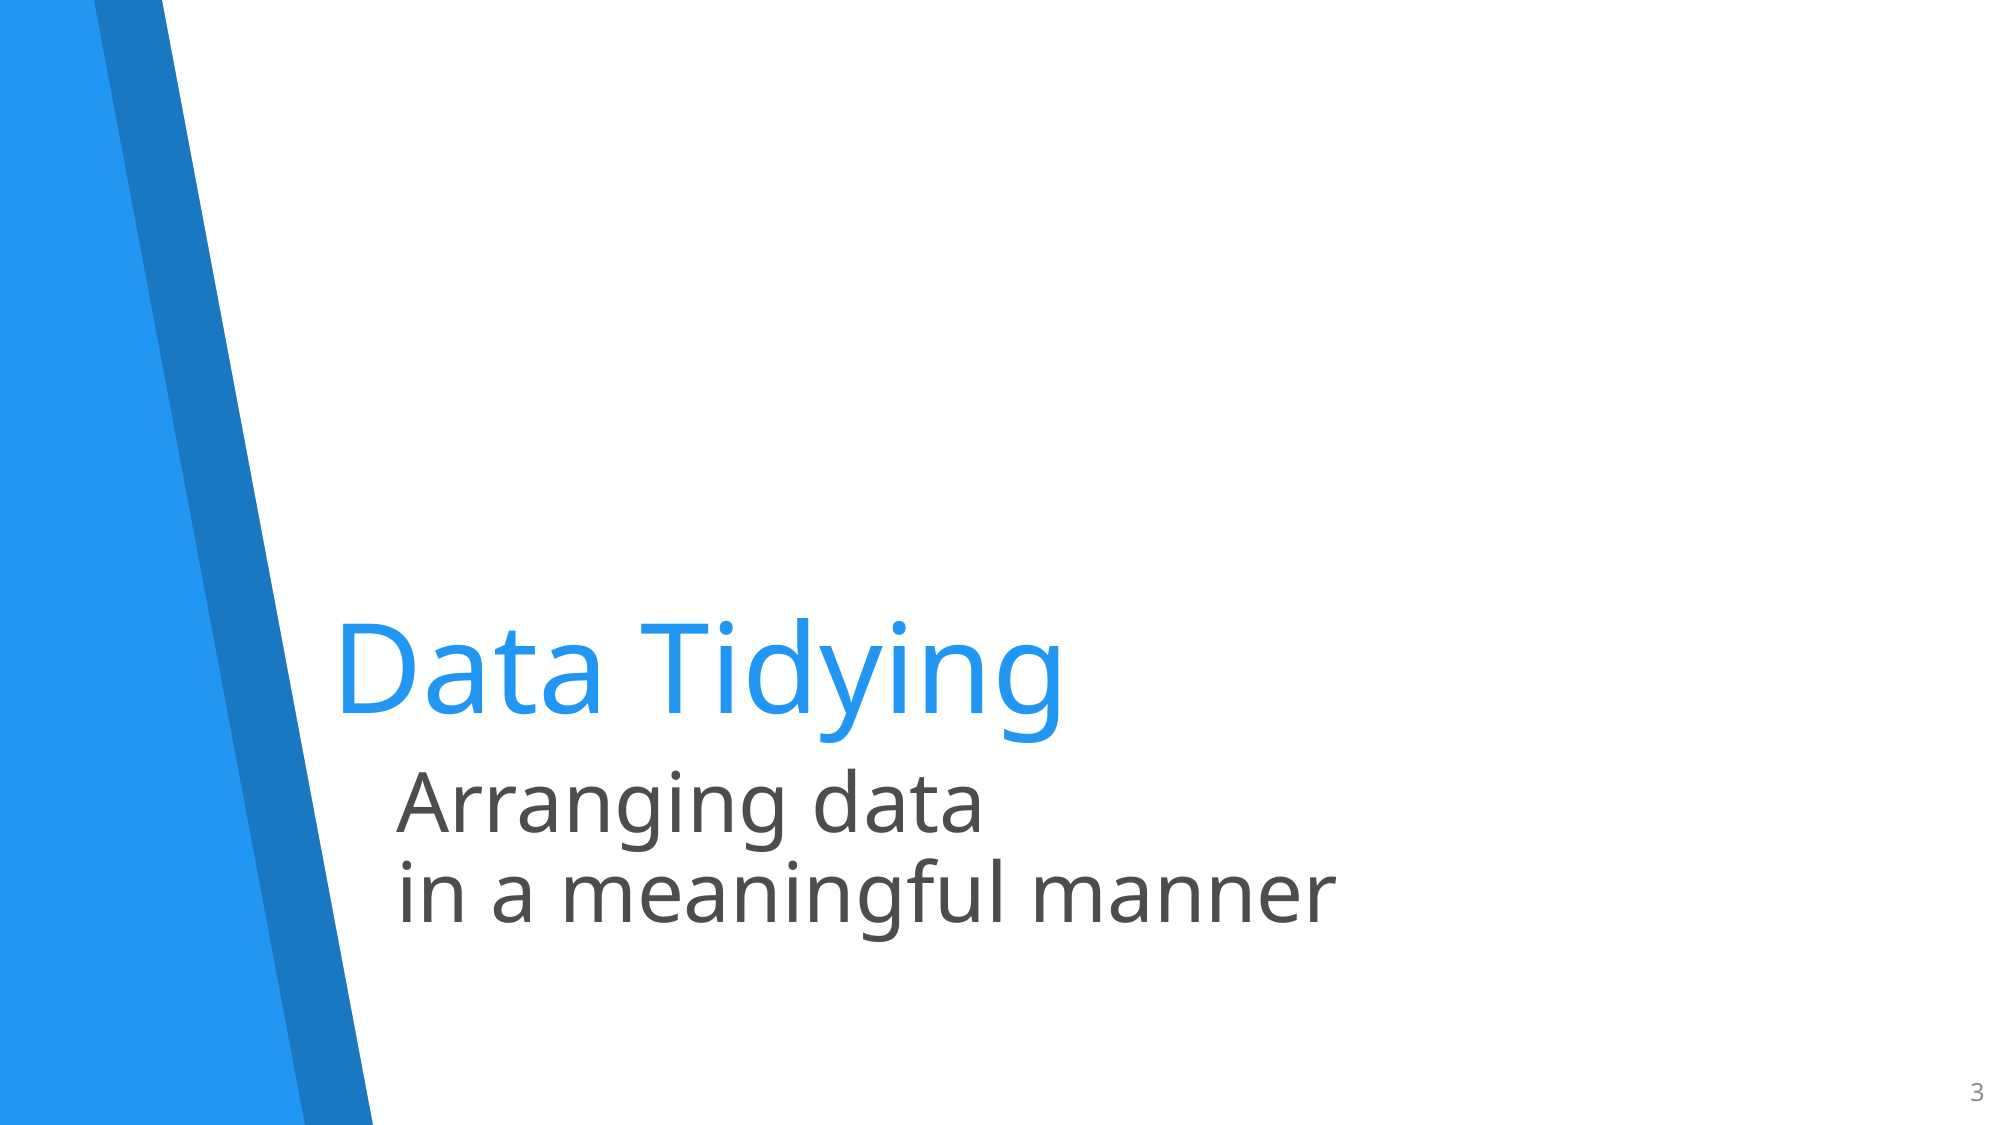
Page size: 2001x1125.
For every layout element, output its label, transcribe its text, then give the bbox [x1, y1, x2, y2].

list Arranging data in a meaningful manner [381, 752, 1942, 999]
title Data Tidying [316, 280, 1942, 749]
slide_number 3 [1899, 1063, 2000, 1124]
